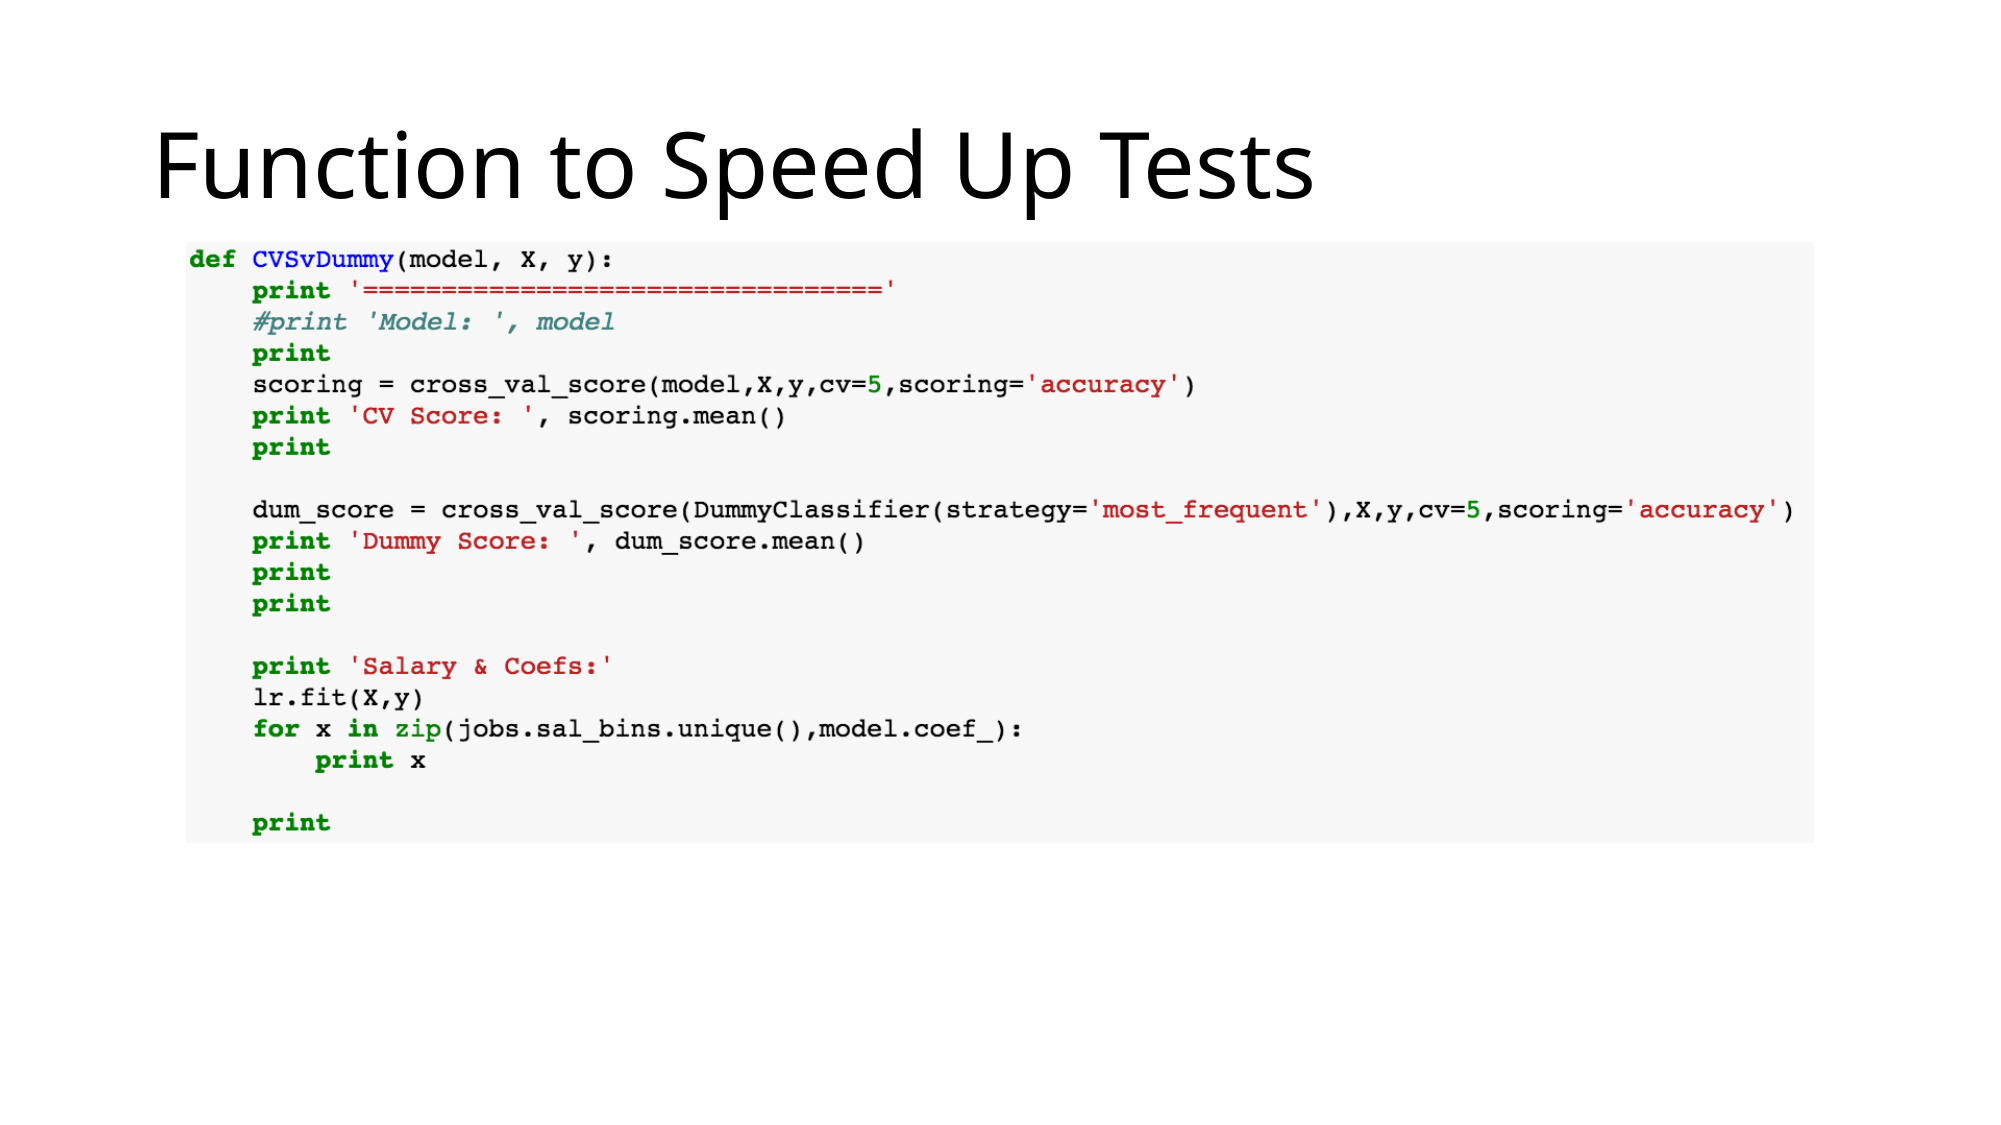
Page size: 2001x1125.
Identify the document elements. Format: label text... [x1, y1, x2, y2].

title Function to Speed Up Tests [137, 59, 1863, 278]
picture [186, 242, 1814, 843]
